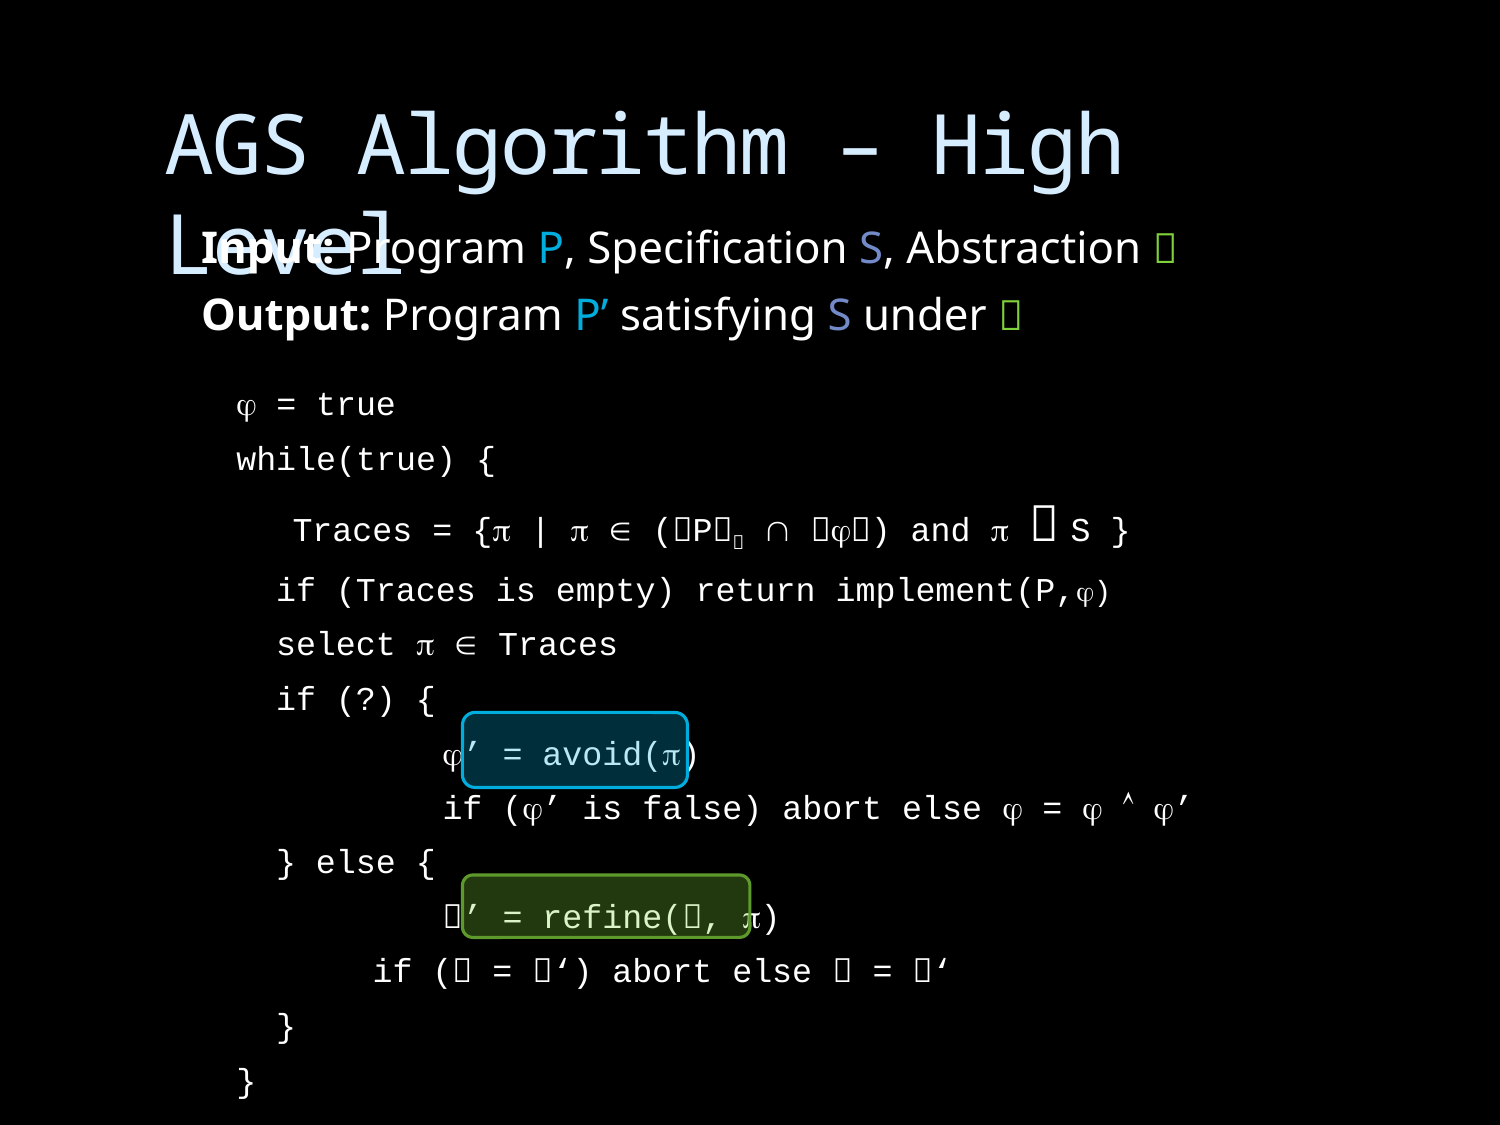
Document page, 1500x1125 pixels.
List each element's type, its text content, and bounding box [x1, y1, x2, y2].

text_box Input: Program P, Specification S, Abstraction  Output: Program P’ satisfying S under  [174, 212, 1263, 347]
text_box [460, 873, 752, 940]
text_box [460, 710, 690, 790]
list  = true while(true) { Traces = { |   (P  ) and   S } if (Traces is empty) return implement(P,) select   Traces if (?) { ’ = avoid() if (’ is false) abort else  =   ’ } else { ’ = refine(, ) if ( = ‘) abort else  = ‘ } } [190, 375, 1353, 1088]
title AGS Algorithm – High Level [150, 83, 1425, 234]
